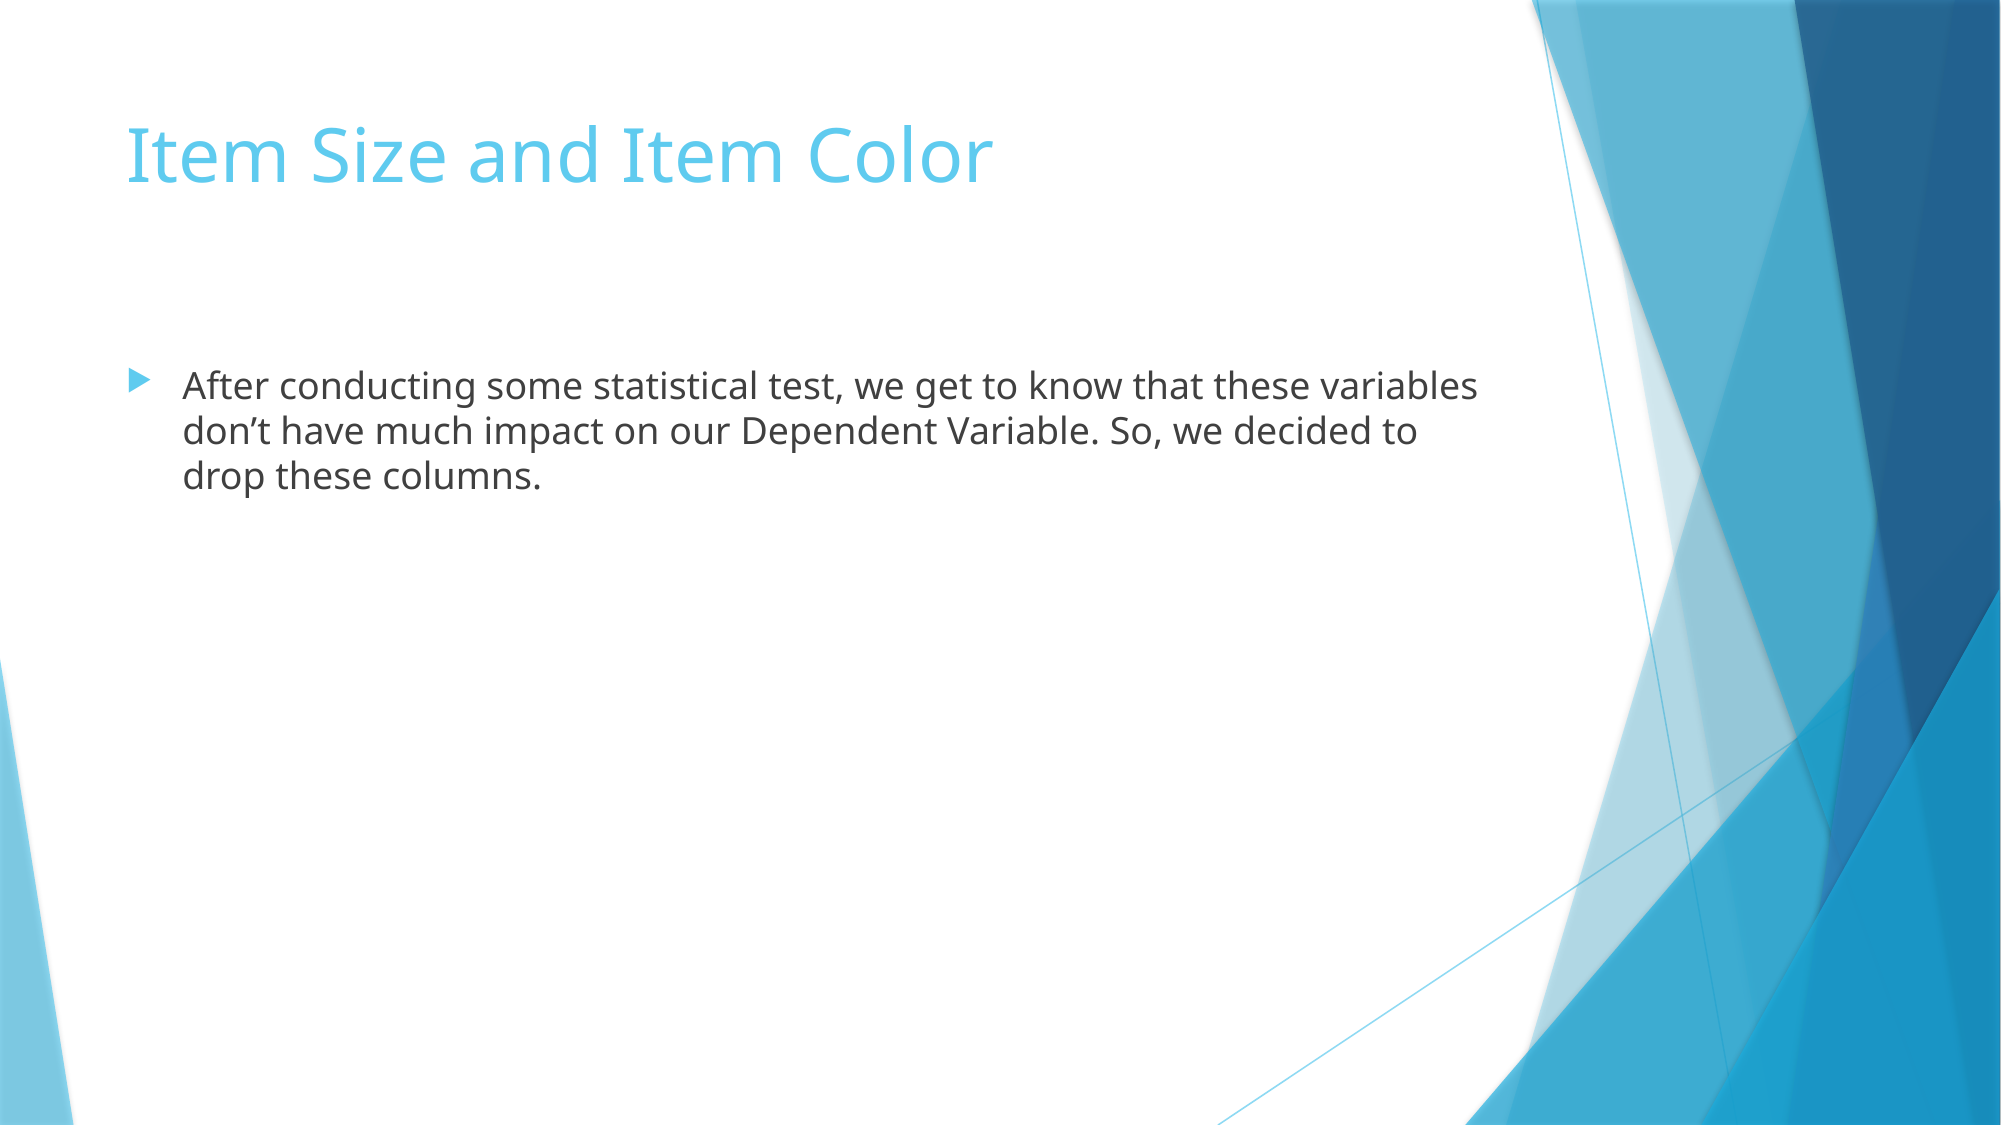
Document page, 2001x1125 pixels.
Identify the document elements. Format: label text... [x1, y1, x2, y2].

list After conducting some statistical test, we get to know that these variables don’t have much impact on our Dependent Variable. So, we decided to drop these columns. [111, 354, 1522, 992]
title Item Size and Item Color [111, 99, 1522, 317]
